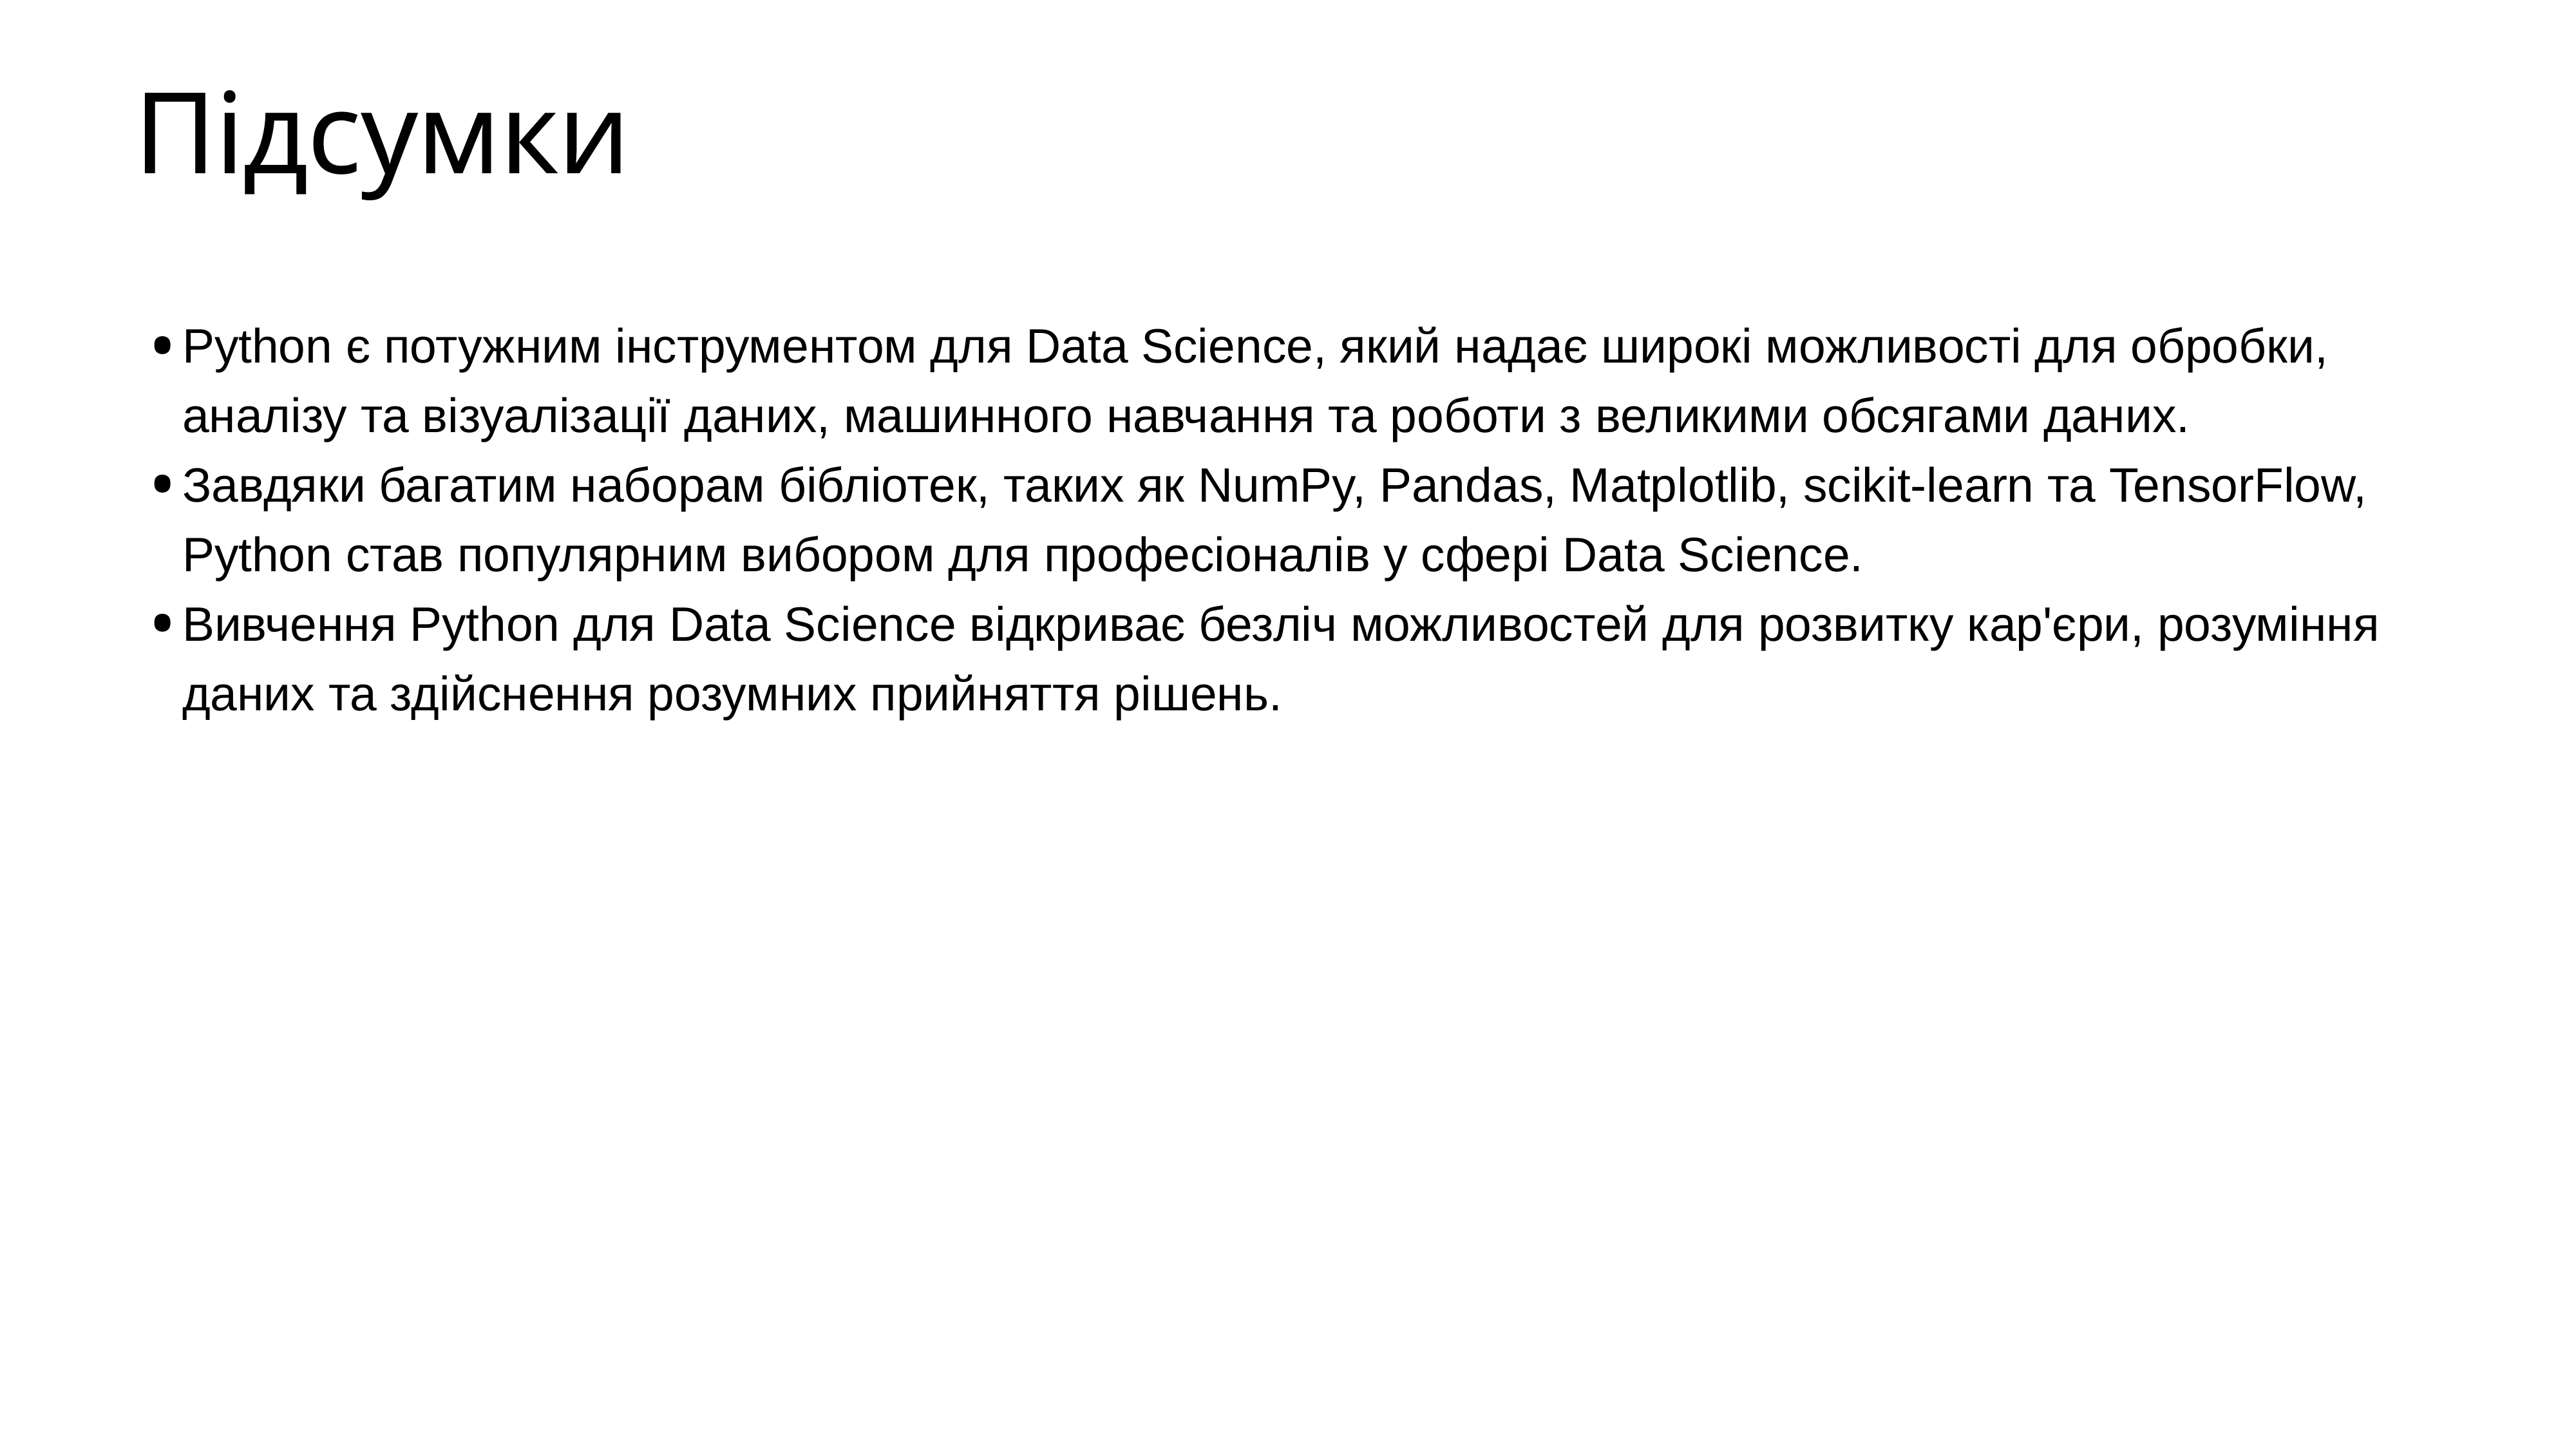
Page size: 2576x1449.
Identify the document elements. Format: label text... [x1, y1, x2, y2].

list Python є потужним інструментом для Data Science, який надає широкі можливості для обробки, аналізу та візуалізації даних, машинного навчання та роботи з великими обсягами даних. Завдяки багатим наборам бібліотек, таких як NumPy, Pandas, Matplotlib, scikit-learn та TensorFlow, Python став популярним вибором для професіоналів у сфері Data Science. Вивчення Python для Data Science відкриває безліч можливостей для розвитку кар'єри, розуміння даних та здійснення розумних прийняття рішень. [128, 297, 2448, 1195]
title Підсумки [128, 81, 2448, 265]
